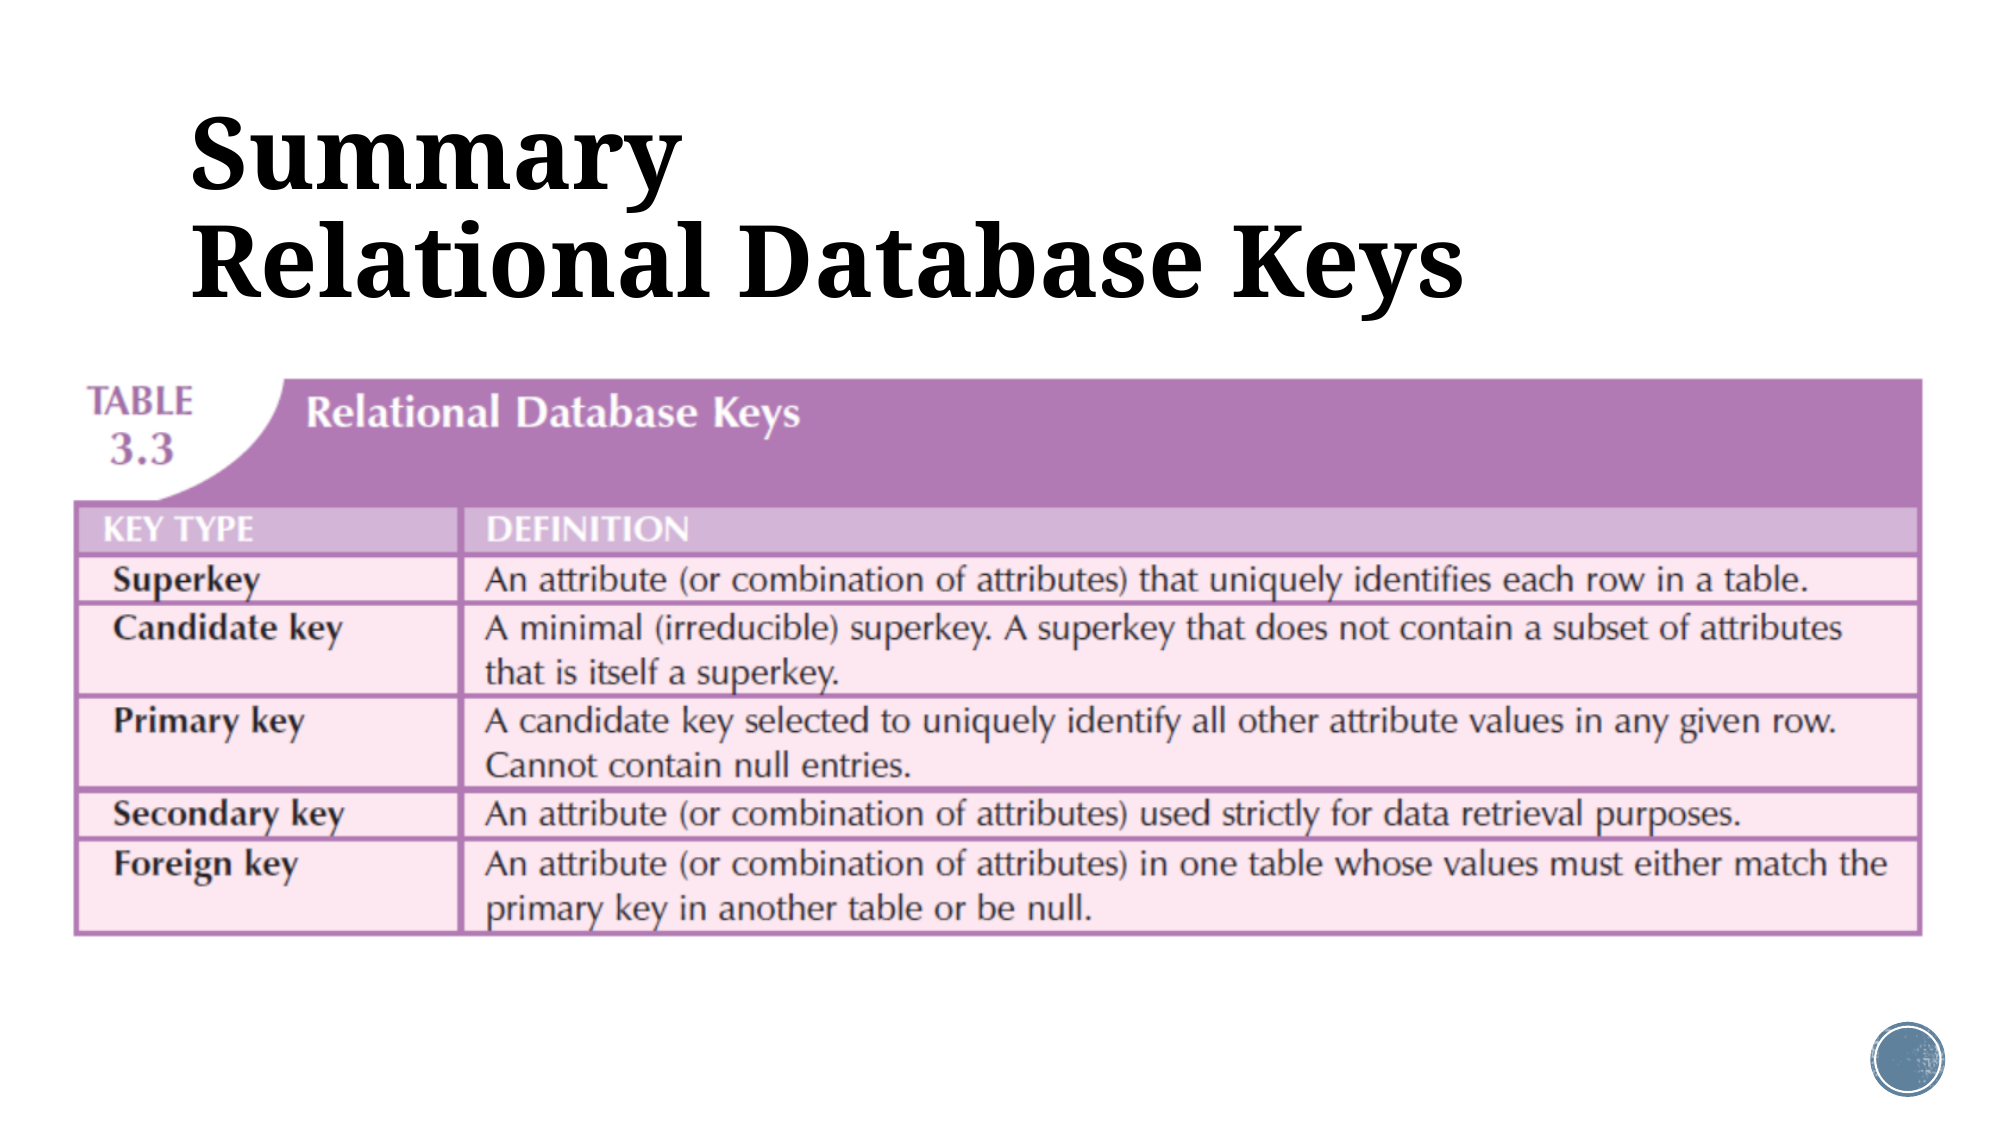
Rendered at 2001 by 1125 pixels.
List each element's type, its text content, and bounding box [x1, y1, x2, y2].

title Summary Relational Database Keys [175, 79, 1826, 344]
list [71, 366, 1933, 948]
